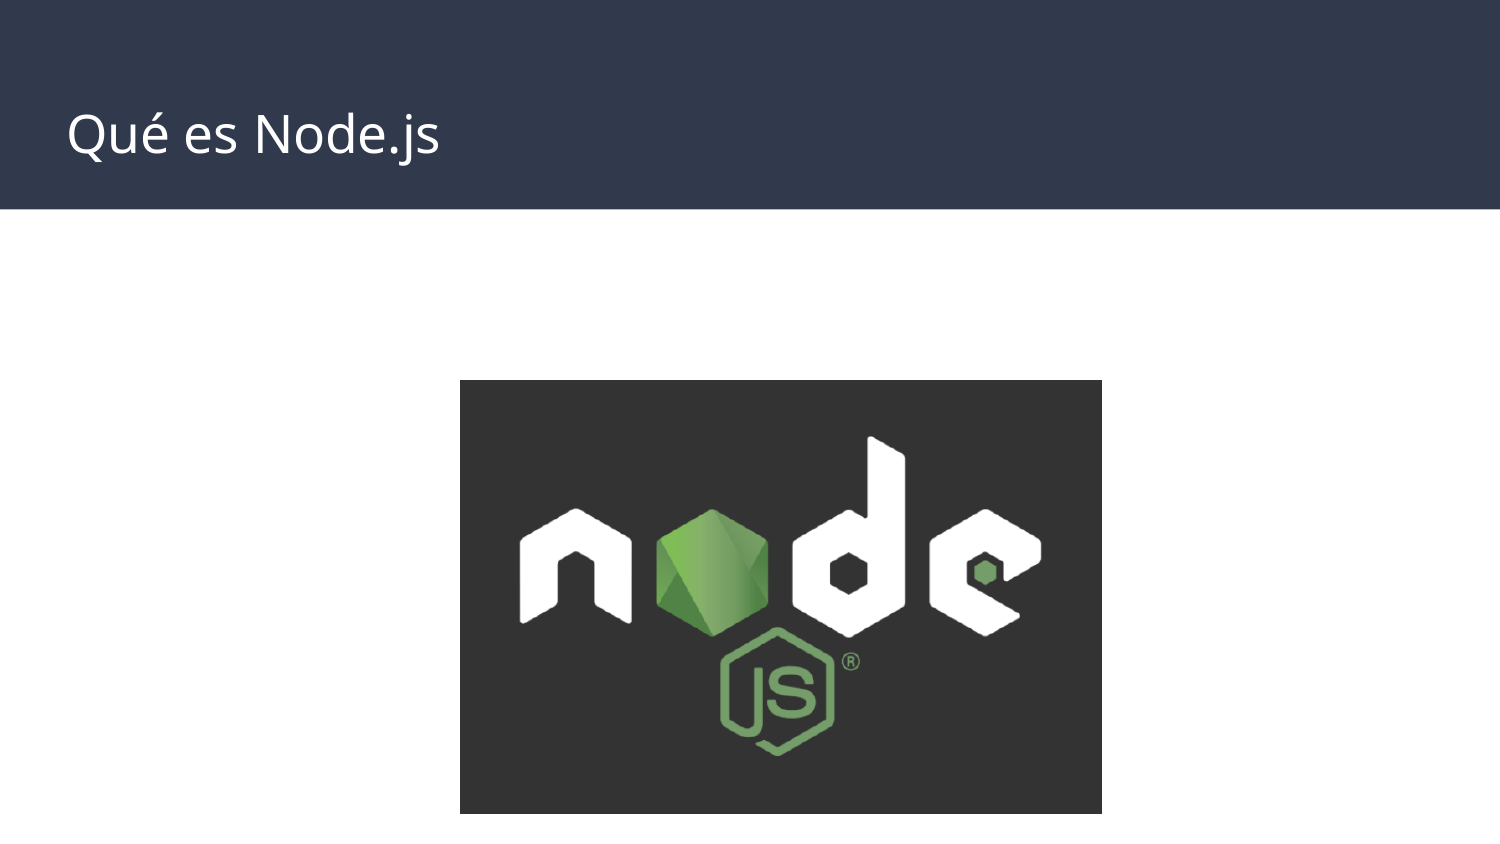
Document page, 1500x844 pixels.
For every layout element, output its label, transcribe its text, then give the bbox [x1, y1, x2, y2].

title Qué es Node.js [51, 82, 1449, 185]
picture [460, 380, 1103, 815]
